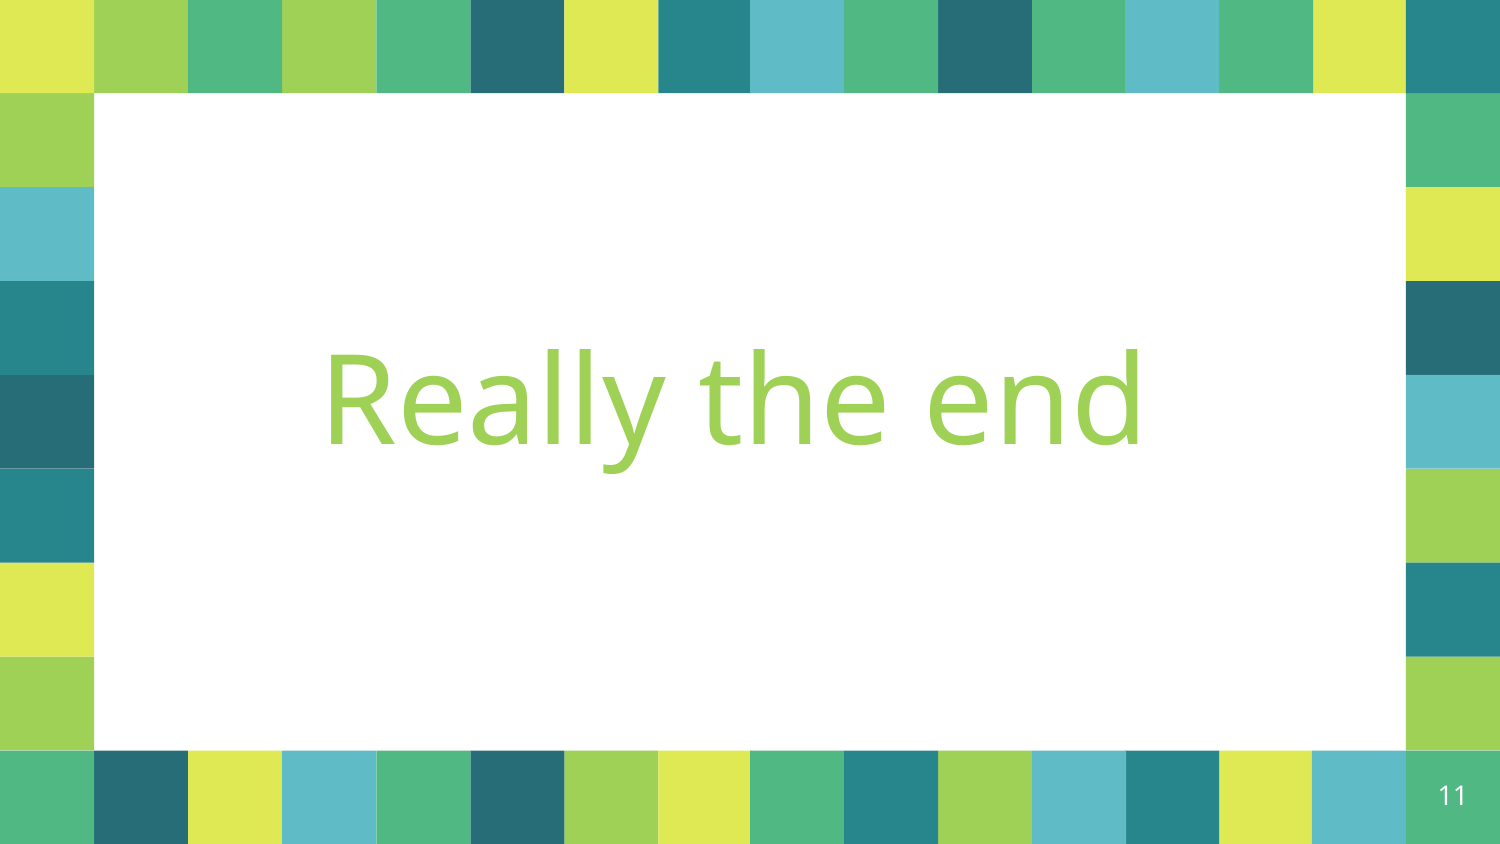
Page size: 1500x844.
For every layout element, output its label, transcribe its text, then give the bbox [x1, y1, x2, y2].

title Really the end [304, 358, 1196, 485]
slide_number 11 [1405, 749, 1500, 844]
